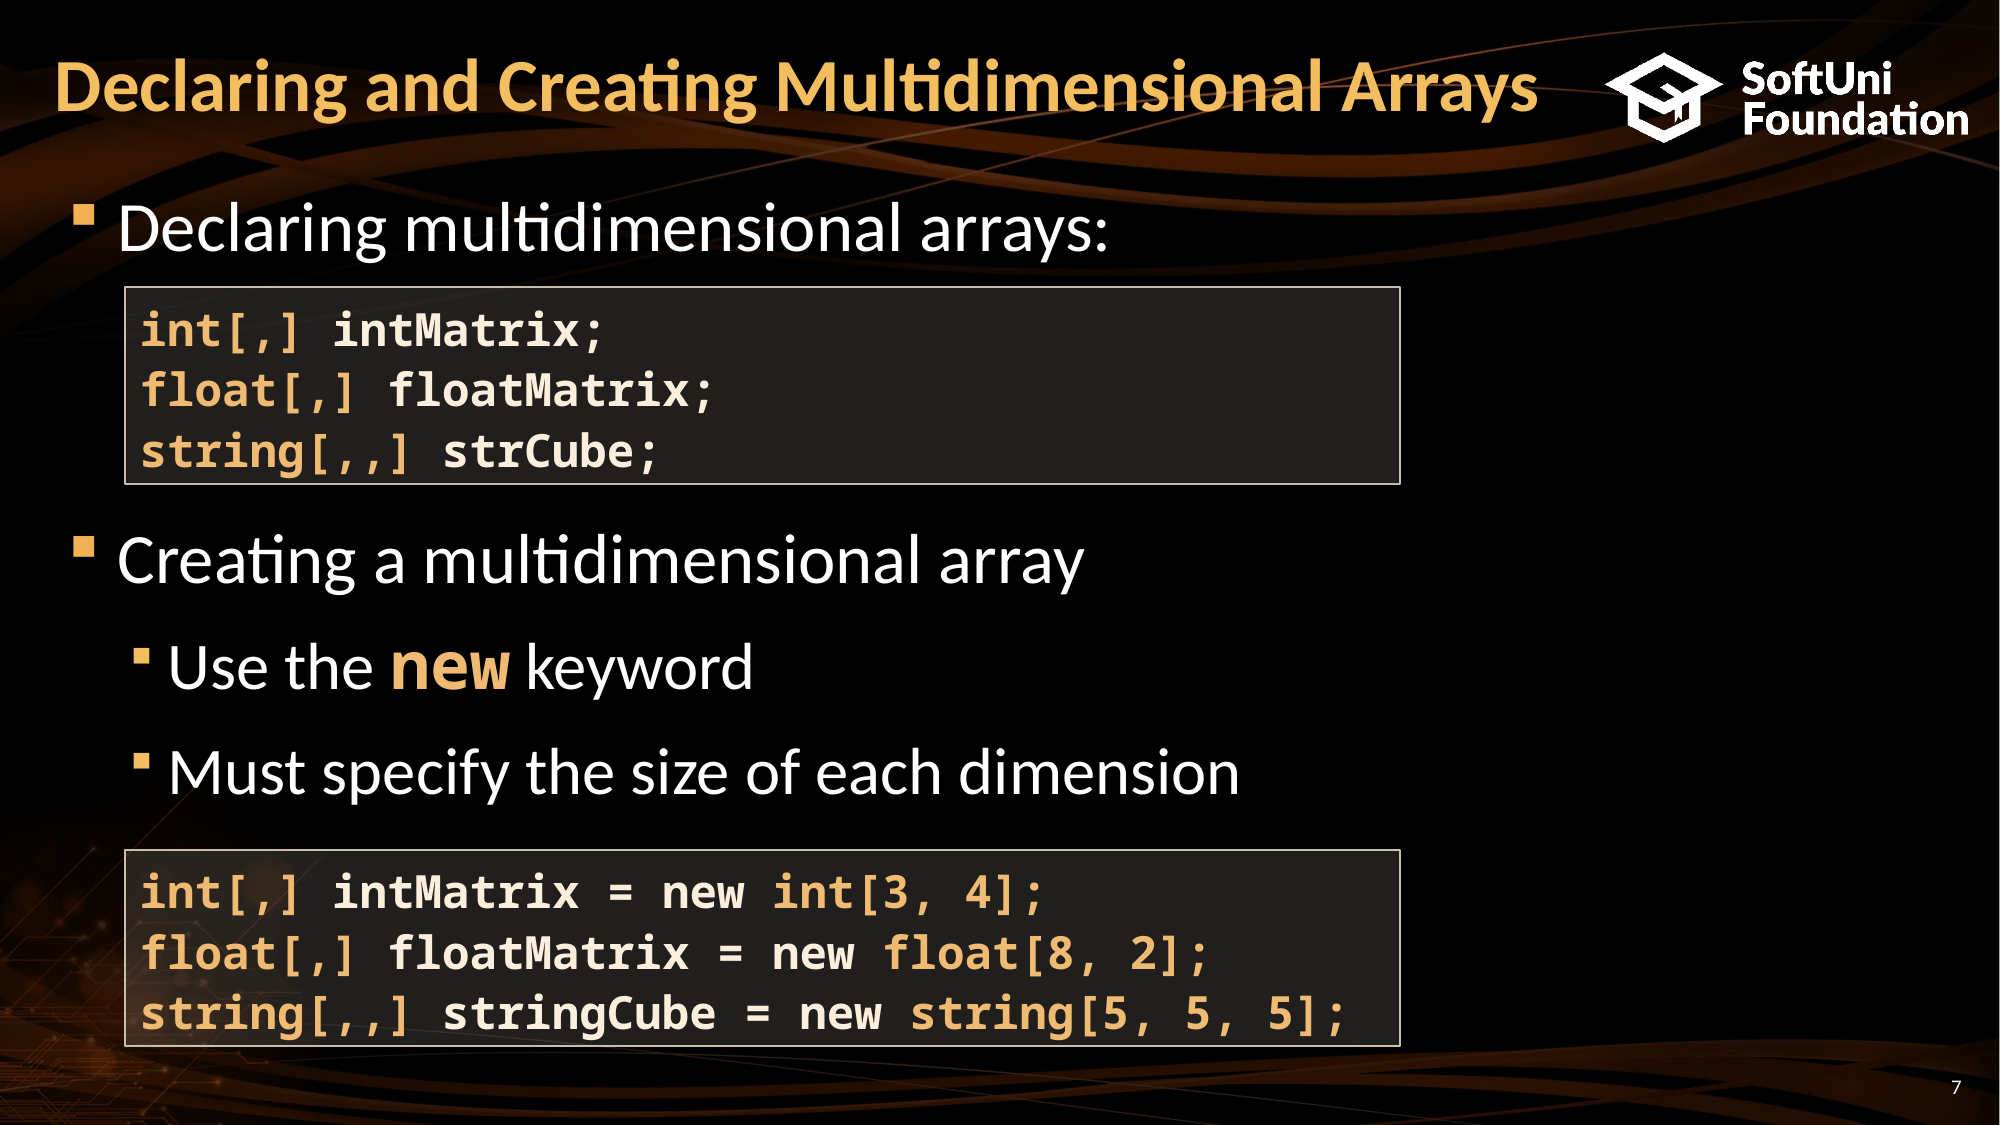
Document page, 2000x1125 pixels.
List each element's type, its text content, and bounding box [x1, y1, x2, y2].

title Declaring and Creating Multidimensional Arrays [37, 0, 1600, 175]
text_box int[,] intMatrix; float[,] floatMatrix; string[,,] strCube; [124, 287, 1401, 484]
slide_number 7 [1897, 1070, 1968, 1103]
picture [0, 0, 2000, 1125]
text_box int[,] intMatrix = new int[3, 4]; float[,] floatMatrix = new float[8, 2]; string[,,] stringCube = new string[5, 5, 5]; [124, 849, 1401, 1047]
list Declaring multidimensional arrays: Creating a multidimensional array Use the new keyword Must specify the size of each dimension [49, 174, 1713, 1063]
